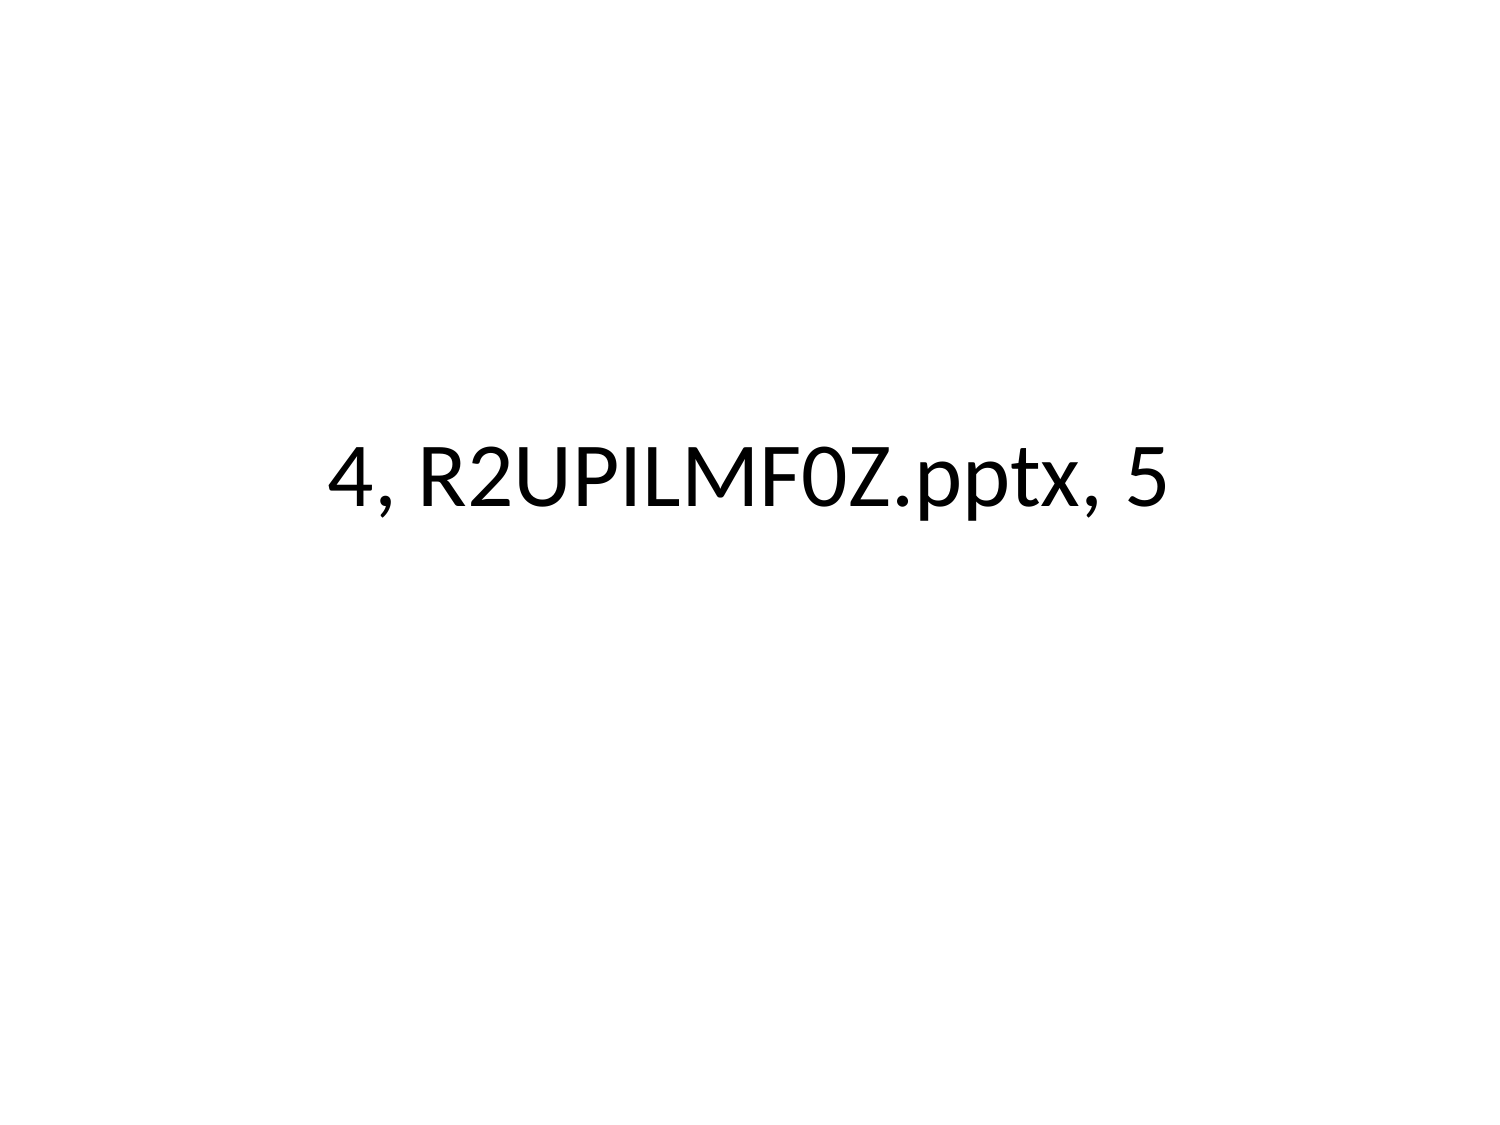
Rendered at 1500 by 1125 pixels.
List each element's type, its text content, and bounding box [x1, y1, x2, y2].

title 4, R2UPILMF0Z.pptx, 5 [112, 349, 1388, 591]
